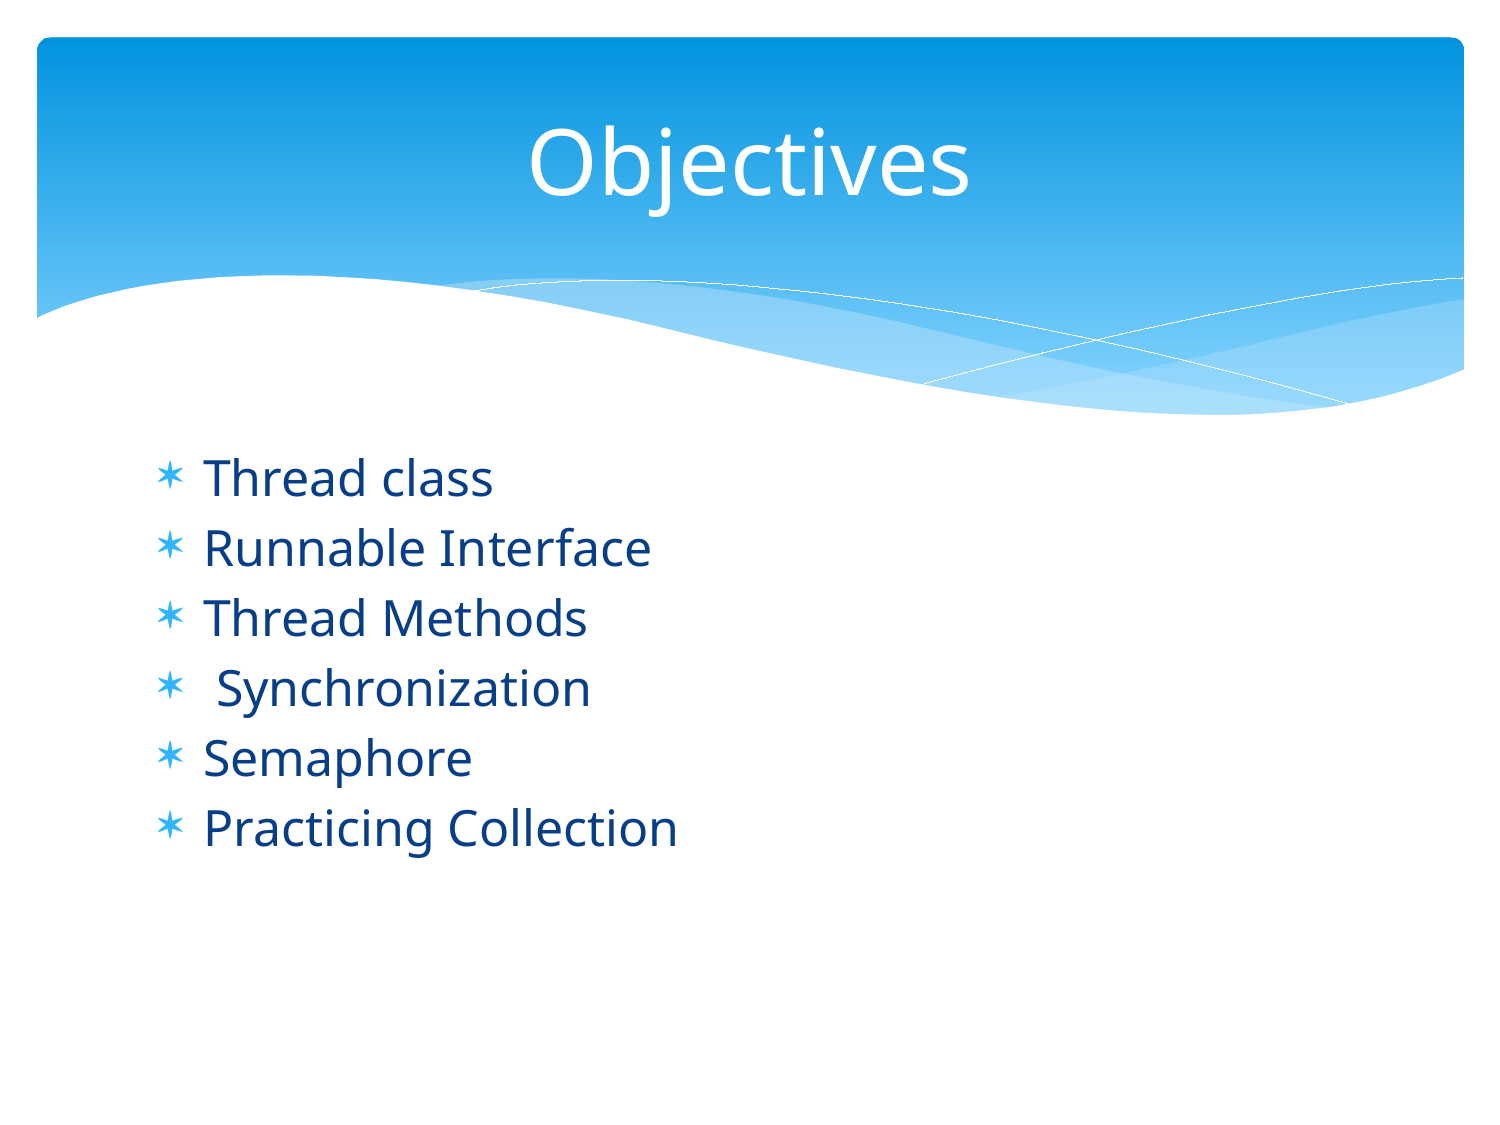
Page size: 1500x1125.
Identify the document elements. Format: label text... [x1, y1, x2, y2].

title Objectives [75, 55, 1425, 261]
list Thread class Runnable Interface Thread Methods Synchronization Semaphore Practicing Collection [143, 438, 1359, 1005]
